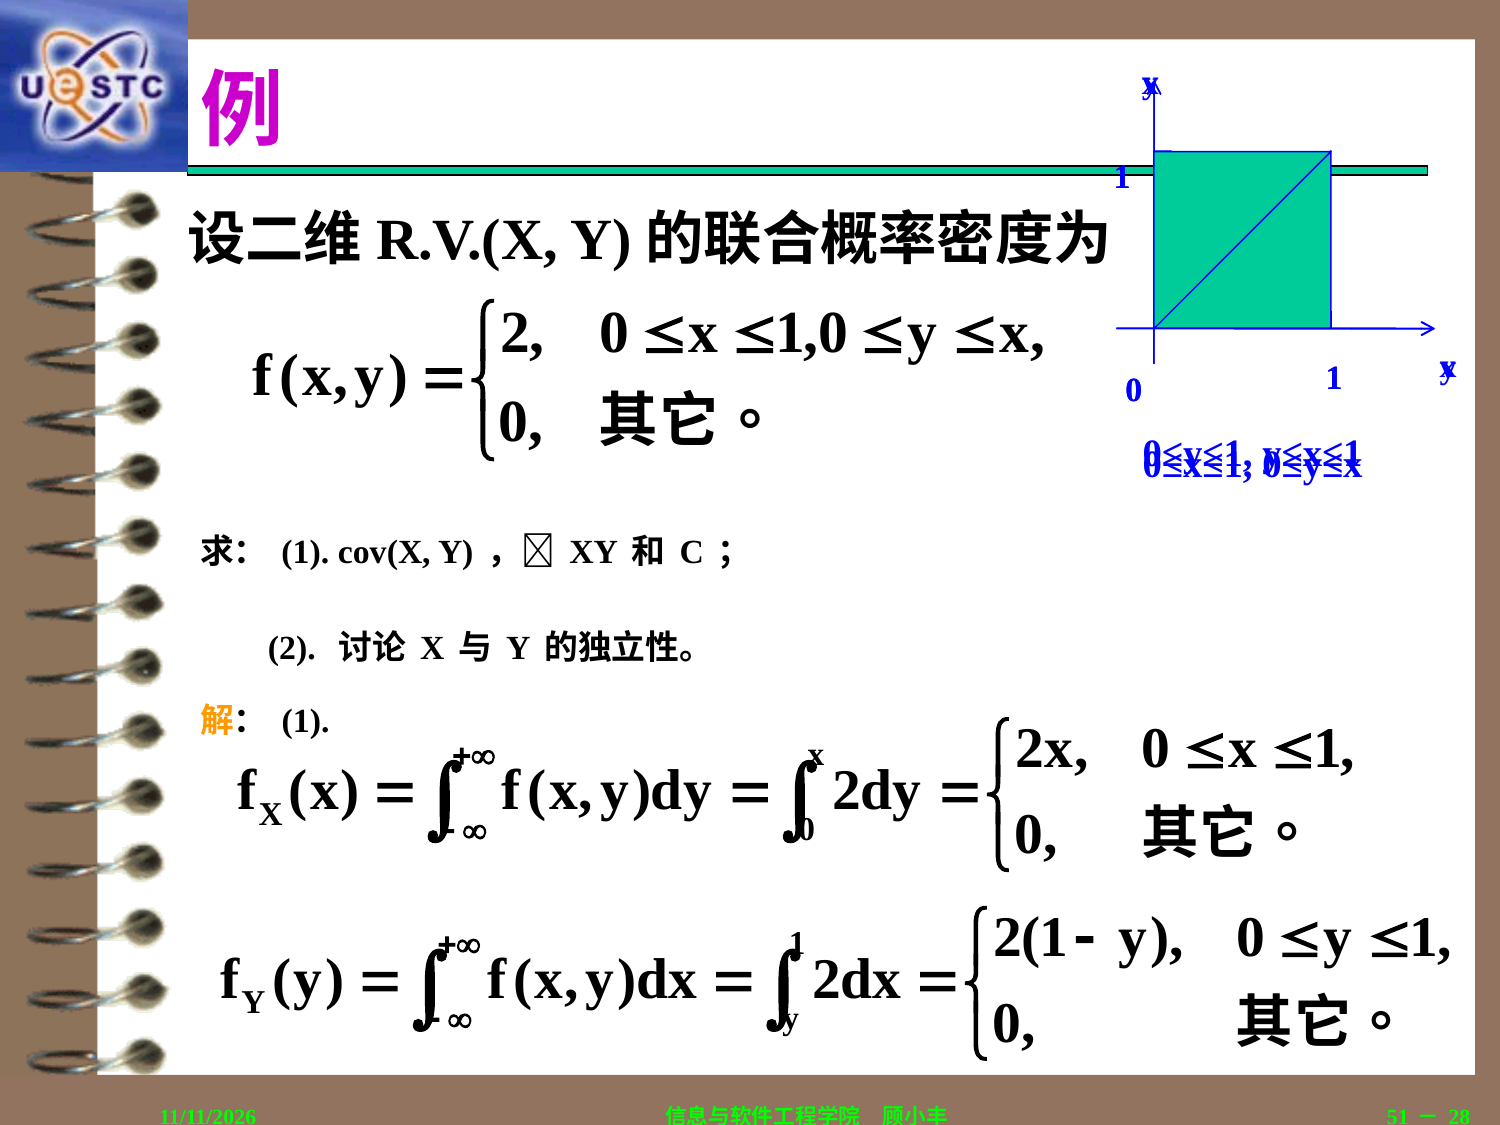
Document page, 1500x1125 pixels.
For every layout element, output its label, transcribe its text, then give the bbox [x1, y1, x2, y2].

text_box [1104, 21, 1462, 446]
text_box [229, 704, 1366, 882]
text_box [244, 287, 1058, 472]
picture [0, 0, 194, 1075]
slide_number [159, 1077, 435, 1123]
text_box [1104, 453, 1462, 457]
list 设二维R.V.(X, Y)的联合概率密度为 [187, 187, 1098, 273]
text_box 解：(1). [200, 643, 1438, 740]
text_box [213, 892, 1460, 1071]
text_box 求：(1). cov(X, Y)，XY和C； (2). 讨论X与Y的独立性。 [200, 474, 1438, 643]
slide_number 51－28 [1220, 1077, 1471, 1123]
title 例 [200, 56, 1098, 157]
footer 信息与软件工程学院 顾小丰 [462, 1079, 1151, 1123]
